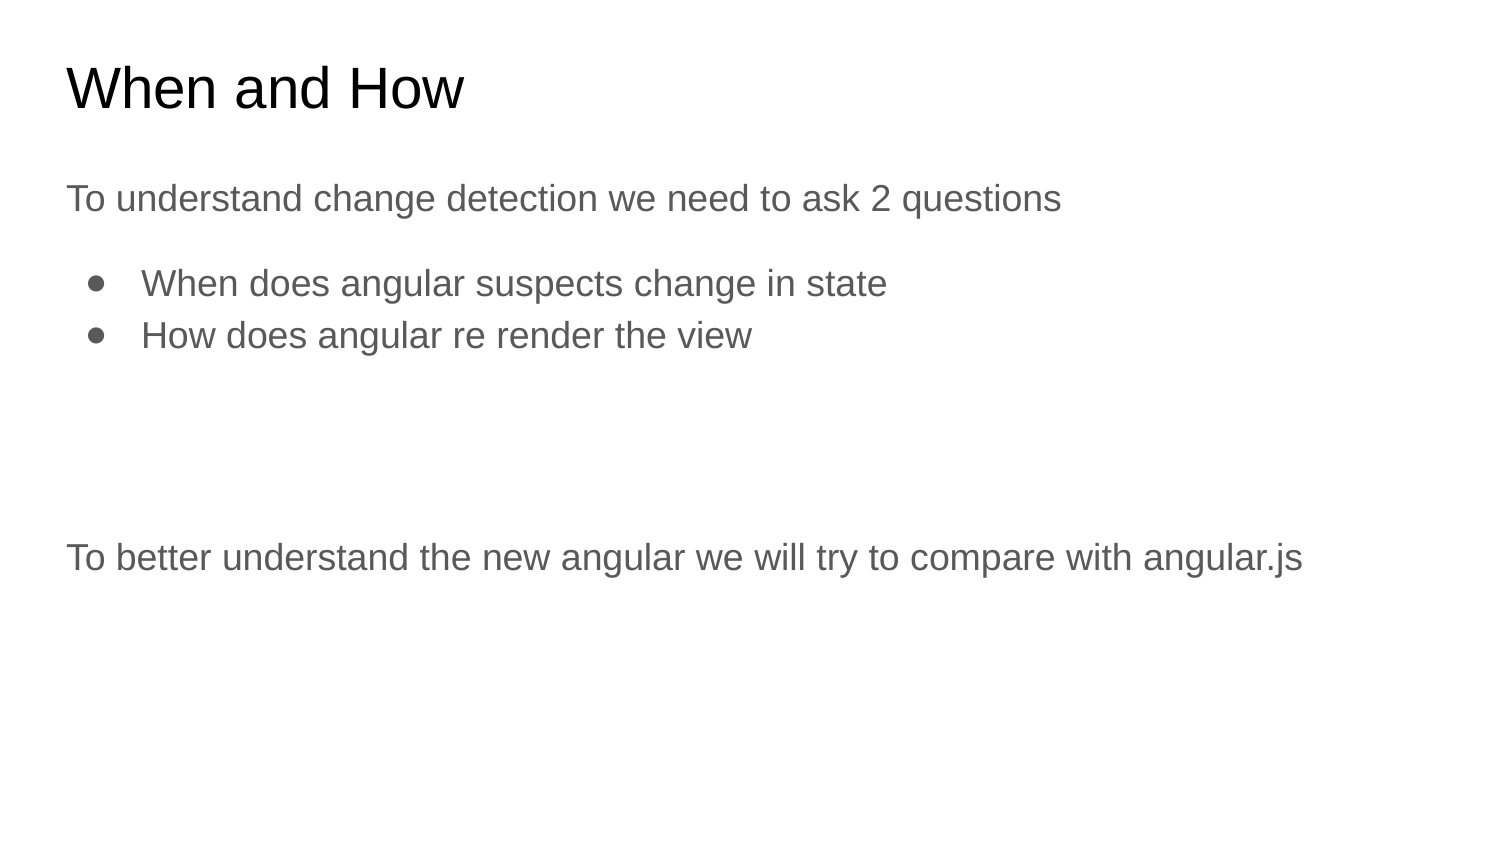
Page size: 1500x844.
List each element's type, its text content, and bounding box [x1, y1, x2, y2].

list To understand change detection we need to ask 2 questions When does angular suspects change in state How does angular re render the view To better understand the new angular we will try to compare with angular.js [51, 152, 1449, 750]
title When and How [51, 35, 1449, 130]
